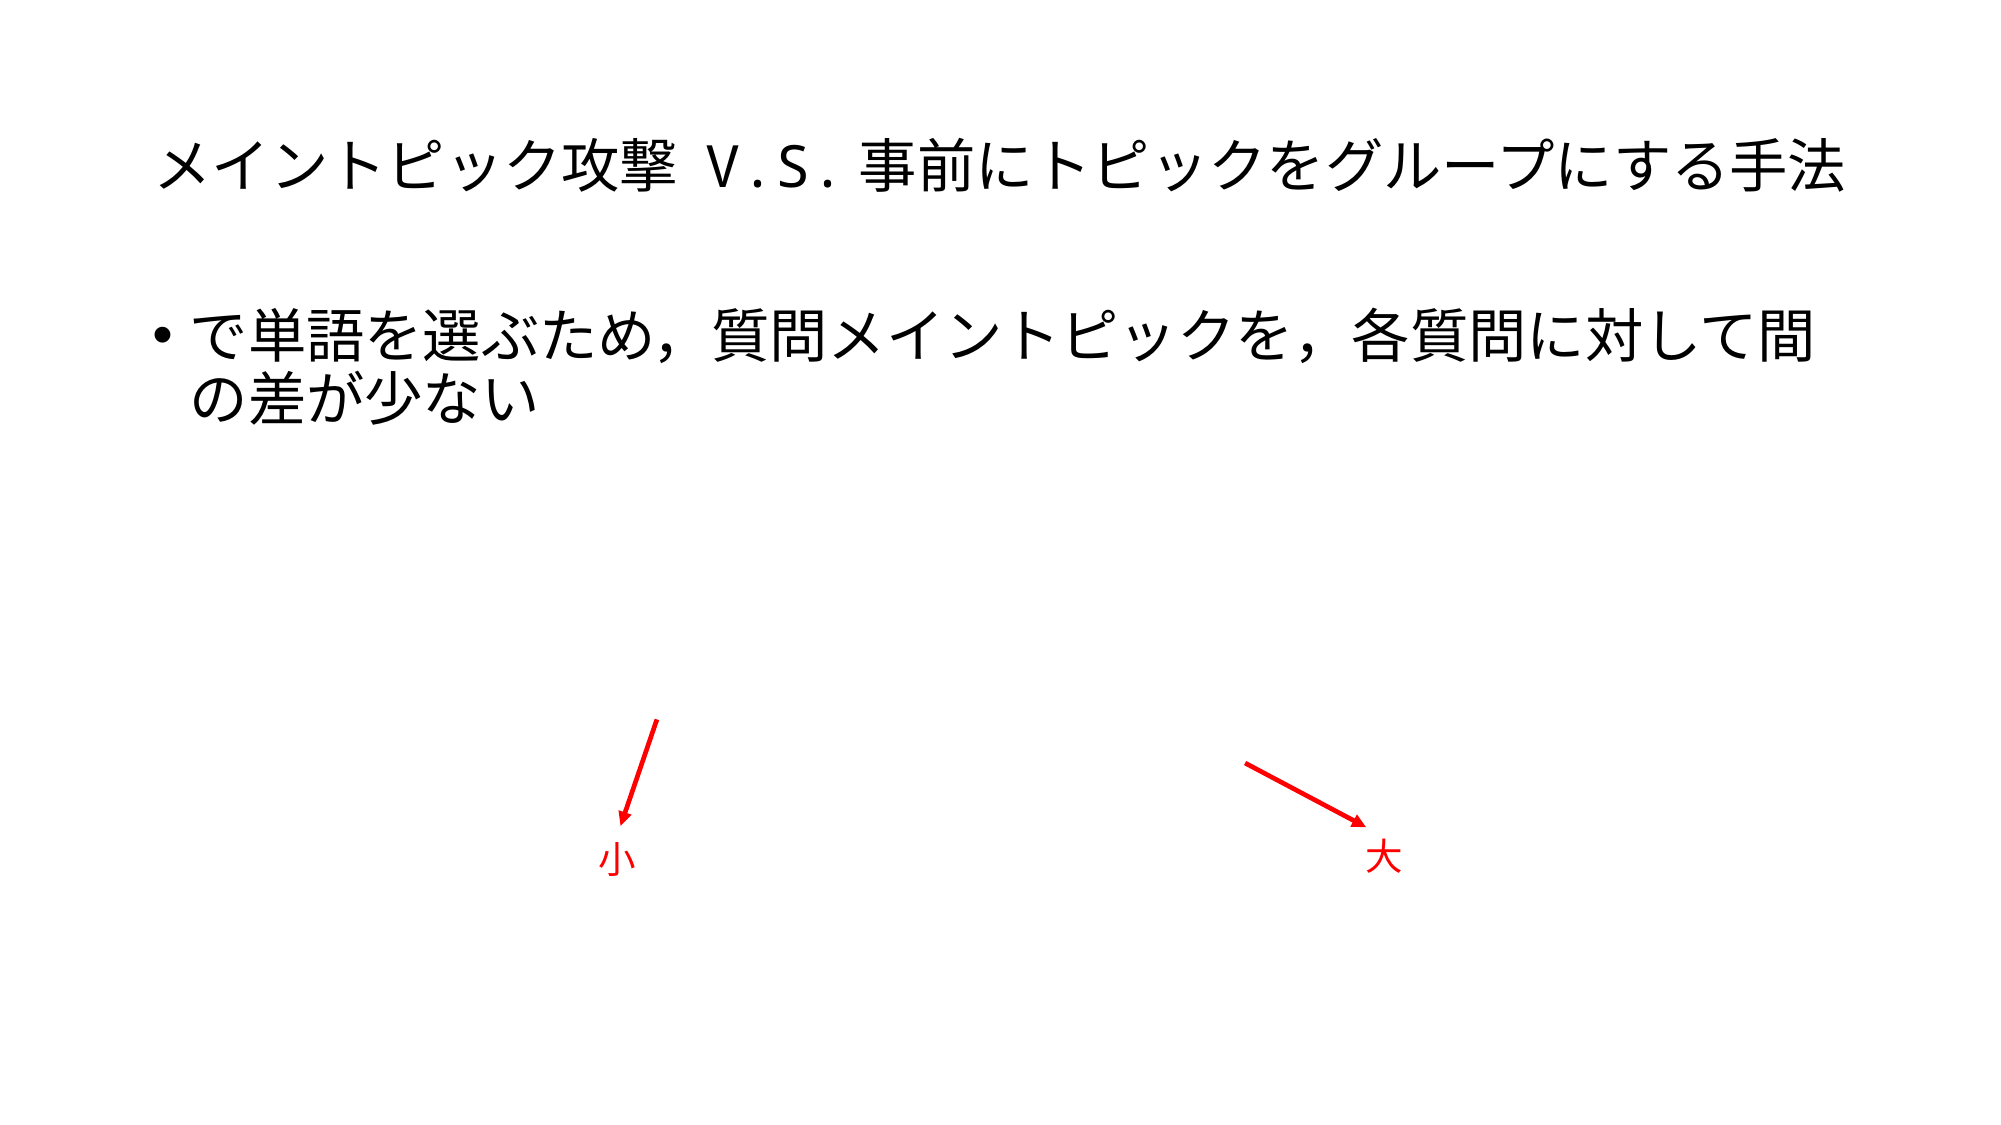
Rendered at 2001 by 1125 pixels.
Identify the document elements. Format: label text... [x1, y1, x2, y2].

text_box 大 [1350, 825, 1423, 886]
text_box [620, 719, 657, 826]
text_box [1245, 763, 1366, 828]
title メイントピック攻撃 V.S.事前にトピックをグループにする手法 [137, 59, 1863, 278]
text_box 小 [584, 828, 657, 889]
